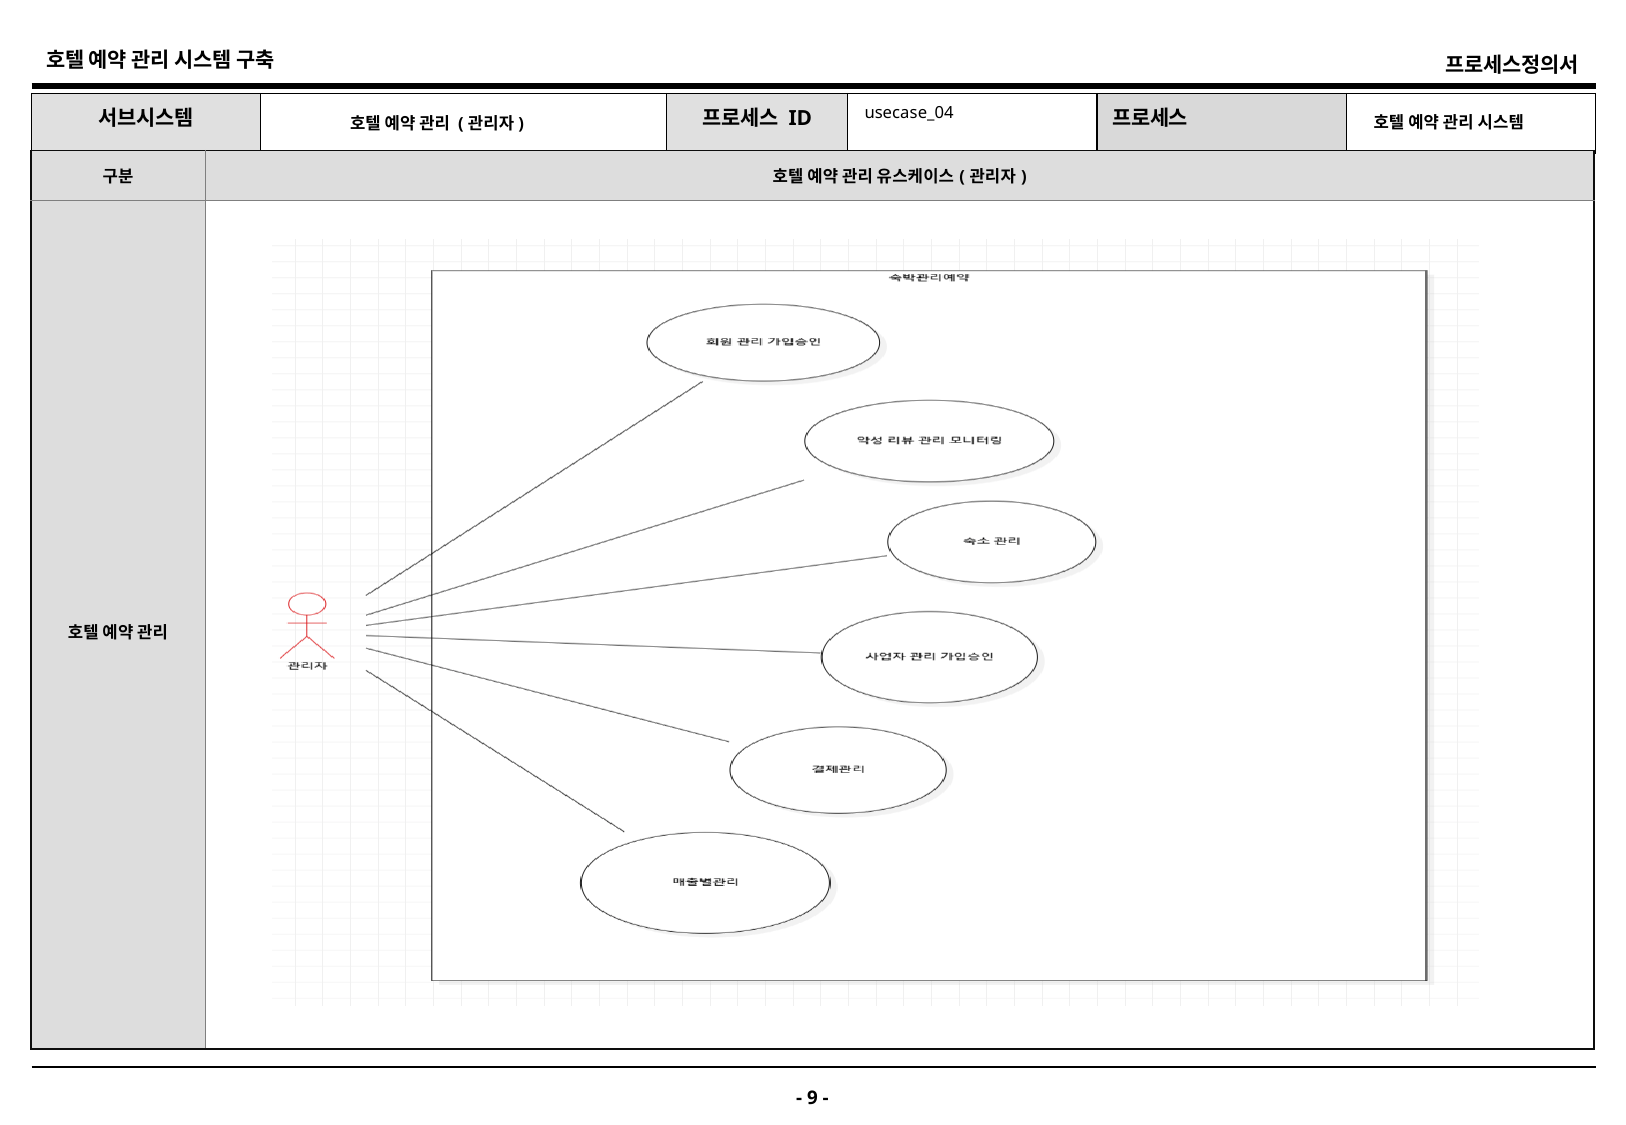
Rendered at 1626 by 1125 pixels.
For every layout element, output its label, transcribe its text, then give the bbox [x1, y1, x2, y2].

text_box 호텔 예약 관리 시스템 [1346, 94, 1552, 160]
text_box 호텔 예약 관리 (관리자) [264, 95, 610, 141]
table_cell 호텔 예약 관리 [32, 201, 205, 1048]
table_header 구분 [32, 151, 205, 200]
table_header 호텔 예약 관리 유스케이스(관리자) [206, 151, 1593, 200]
text_box usecase_04 [849, 94, 1123, 150]
picture [272, 239, 1479, 1007]
table_cell [206, 201, 1593, 1048]
